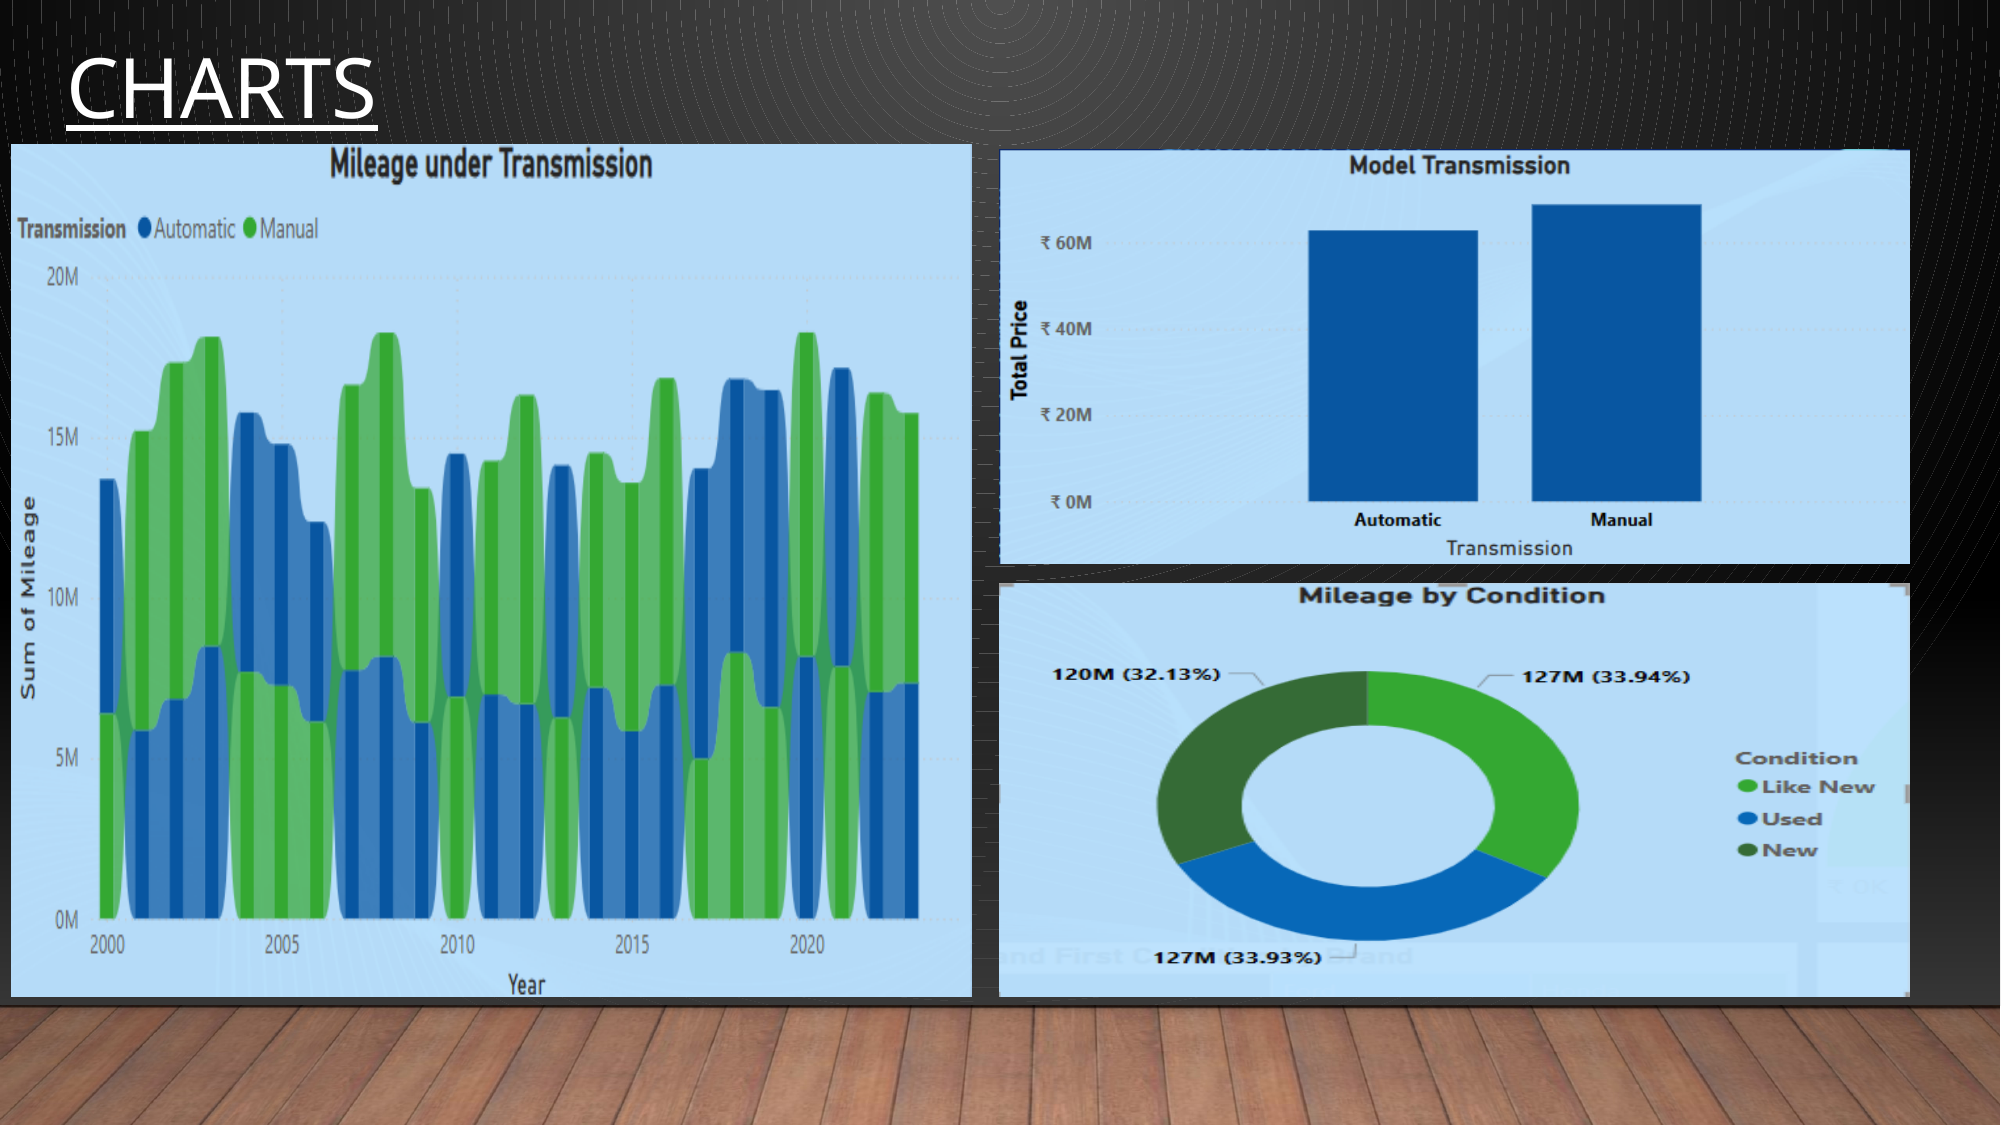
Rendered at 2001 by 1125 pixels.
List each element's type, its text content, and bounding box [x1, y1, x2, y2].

picture [999, 583, 1911, 997]
picture [999, 149, 1911, 564]
text_box CHARTS [51, 28, 862, 144]
picture [0, 1005, 2000, 1125]
picture [11, 144, 972, 997]
